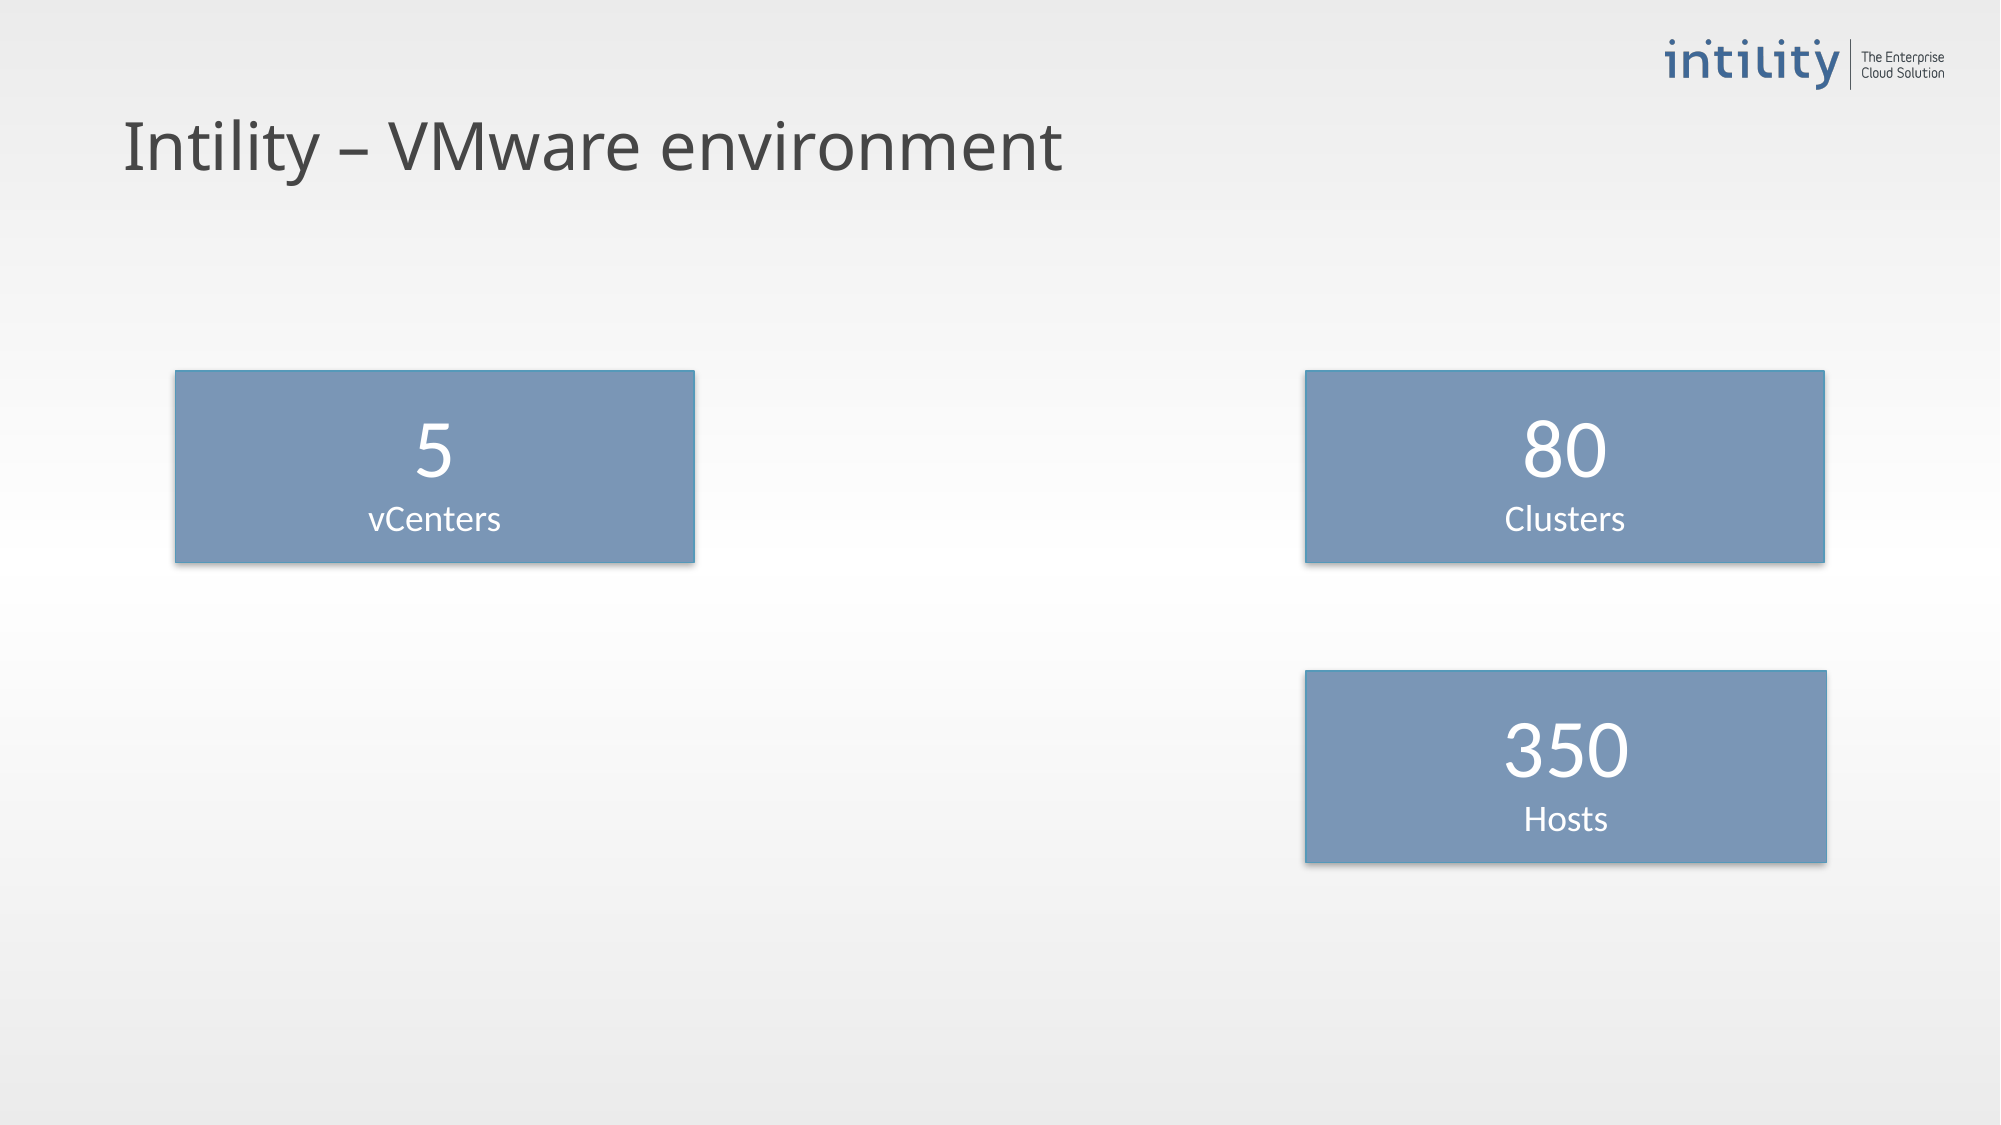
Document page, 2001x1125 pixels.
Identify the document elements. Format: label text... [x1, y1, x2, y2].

picture [1665, 39, 1944, 90]
text_box 350 Hosts [1305, 670, 1827, 863]
text_box 80 Clusters [1305, 370, 1825, 563]
text_box 5 vCenters [175, 370, 695, 563]
title Intility – VMware environment [108, 96, 1892, 210]
